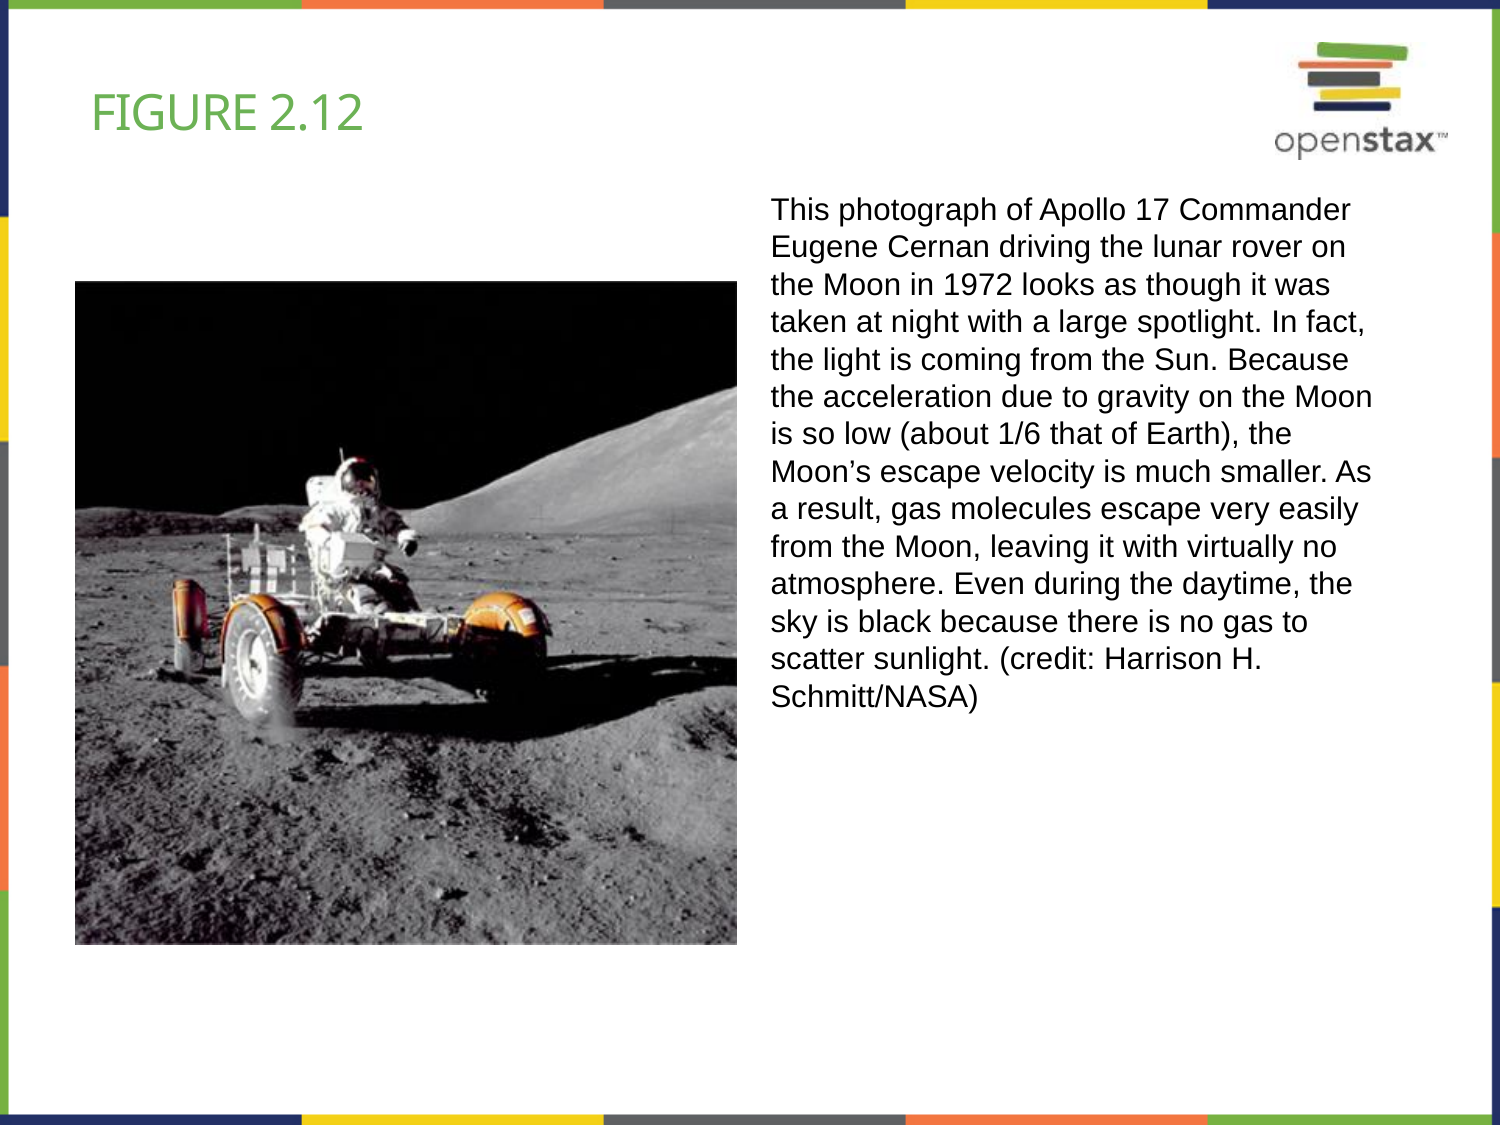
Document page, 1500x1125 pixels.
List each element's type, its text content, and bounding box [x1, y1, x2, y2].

picture [0, 0, 1500, 1125]
title Figure 2.12 [75, 39, 1275, 148]
list This photograph of Apollo 17 Commander Eugene Cernan driving the lunar rover on the Moon in 1972 looks as though it was taken at night with a large spotlight. In fact, the light is coming from the Sun. Because the acceleration due to gravity on the Moon is so low (about 1/6 that of Earth), the Moon’s escape velocity is much smaller. As a result, gas molecules escape very easily from the Moon, leaving it with virtually no atmosphere. Even during the daytime, the sky is black because there is no gas to scatter sunlight. (credit: Harrison H. Schmitt/NASA) [755, 181, 1398, 1045]
